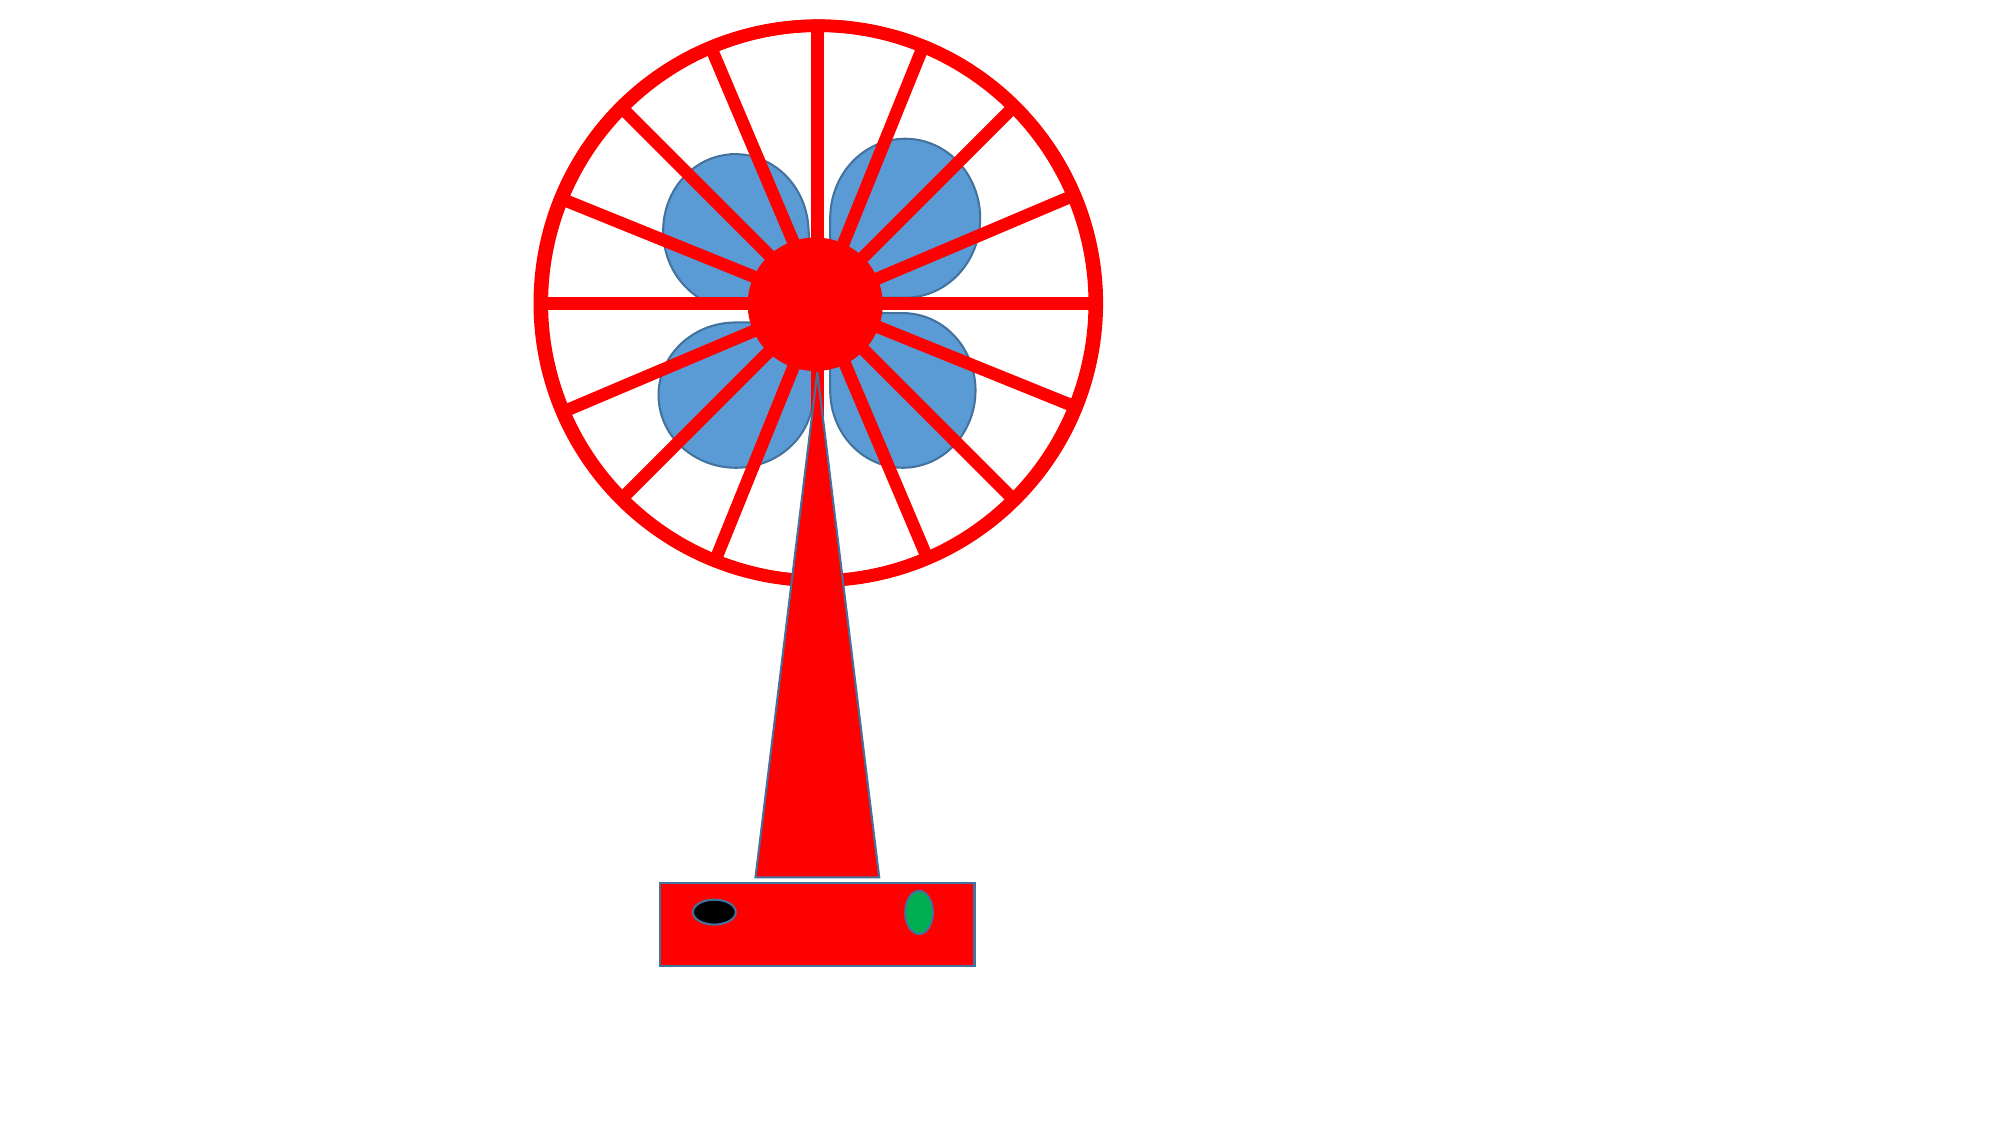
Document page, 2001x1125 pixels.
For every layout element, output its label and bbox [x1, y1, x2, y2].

text_box [539, 25, 1097, 966]
